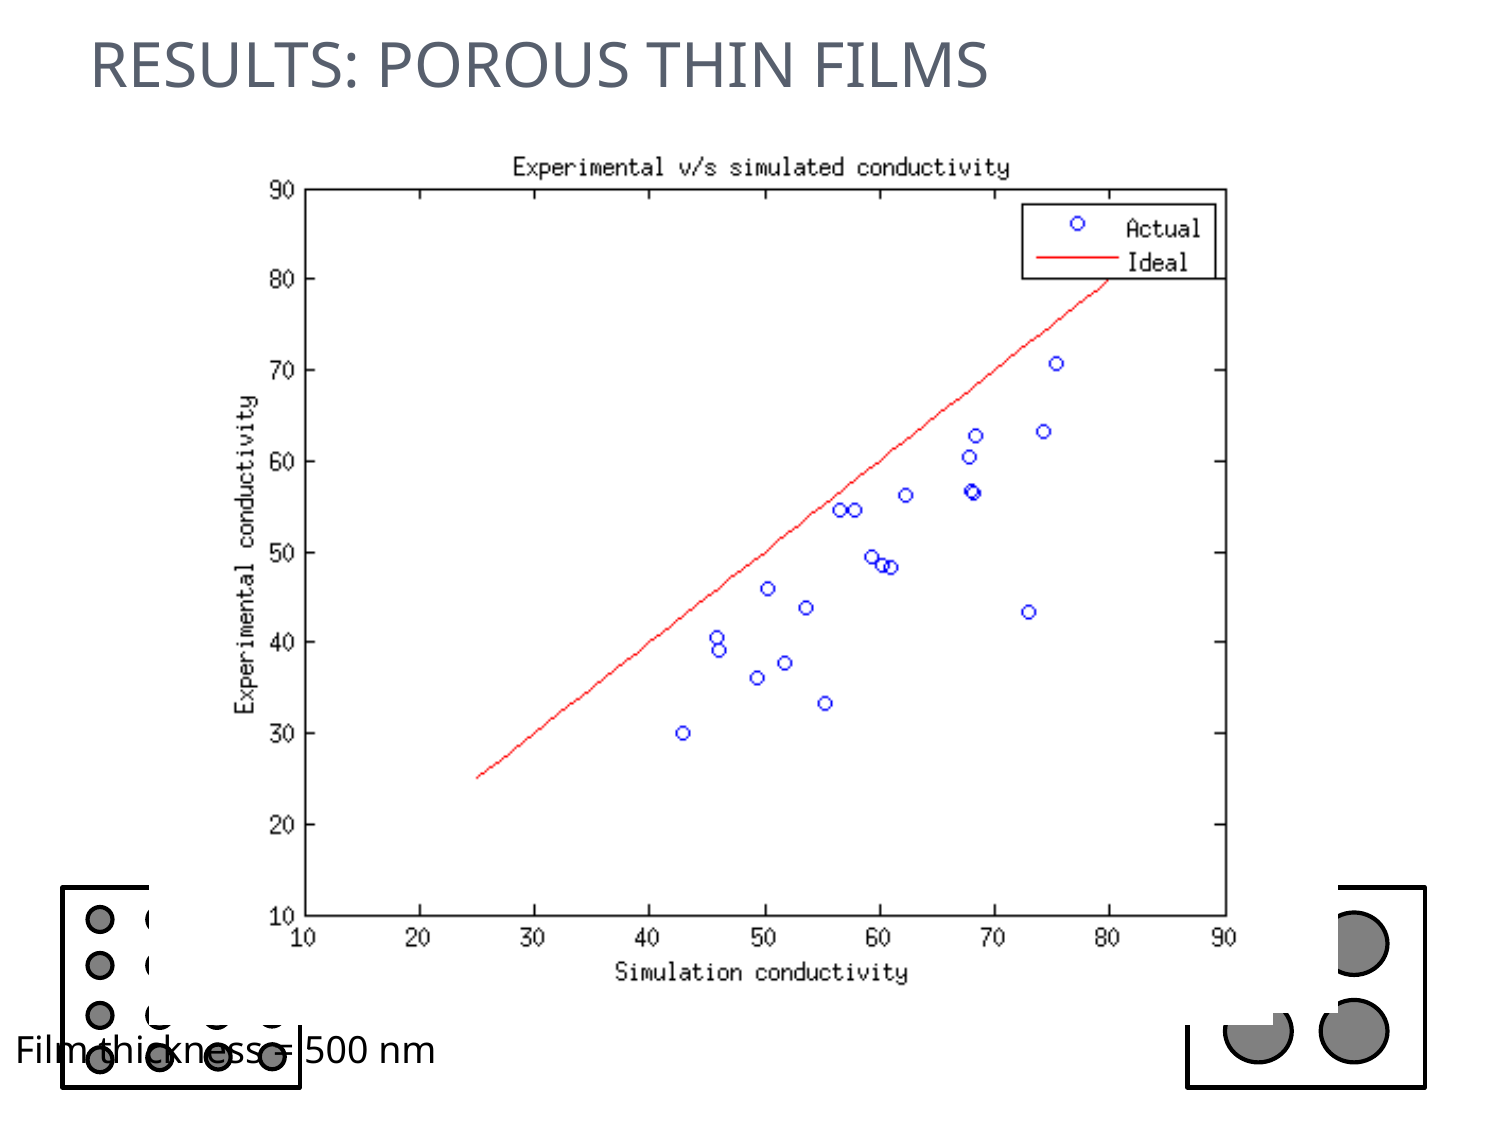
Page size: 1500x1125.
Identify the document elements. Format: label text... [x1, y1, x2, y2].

picture [149, 121, 1338, 1026]
title Results: Porous Thin Films [75, 12, 1300, 108]
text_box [61, 886, 1426, 1088]
text_box Film thickness = 500 nm [0, 1018, 488, 1124]
